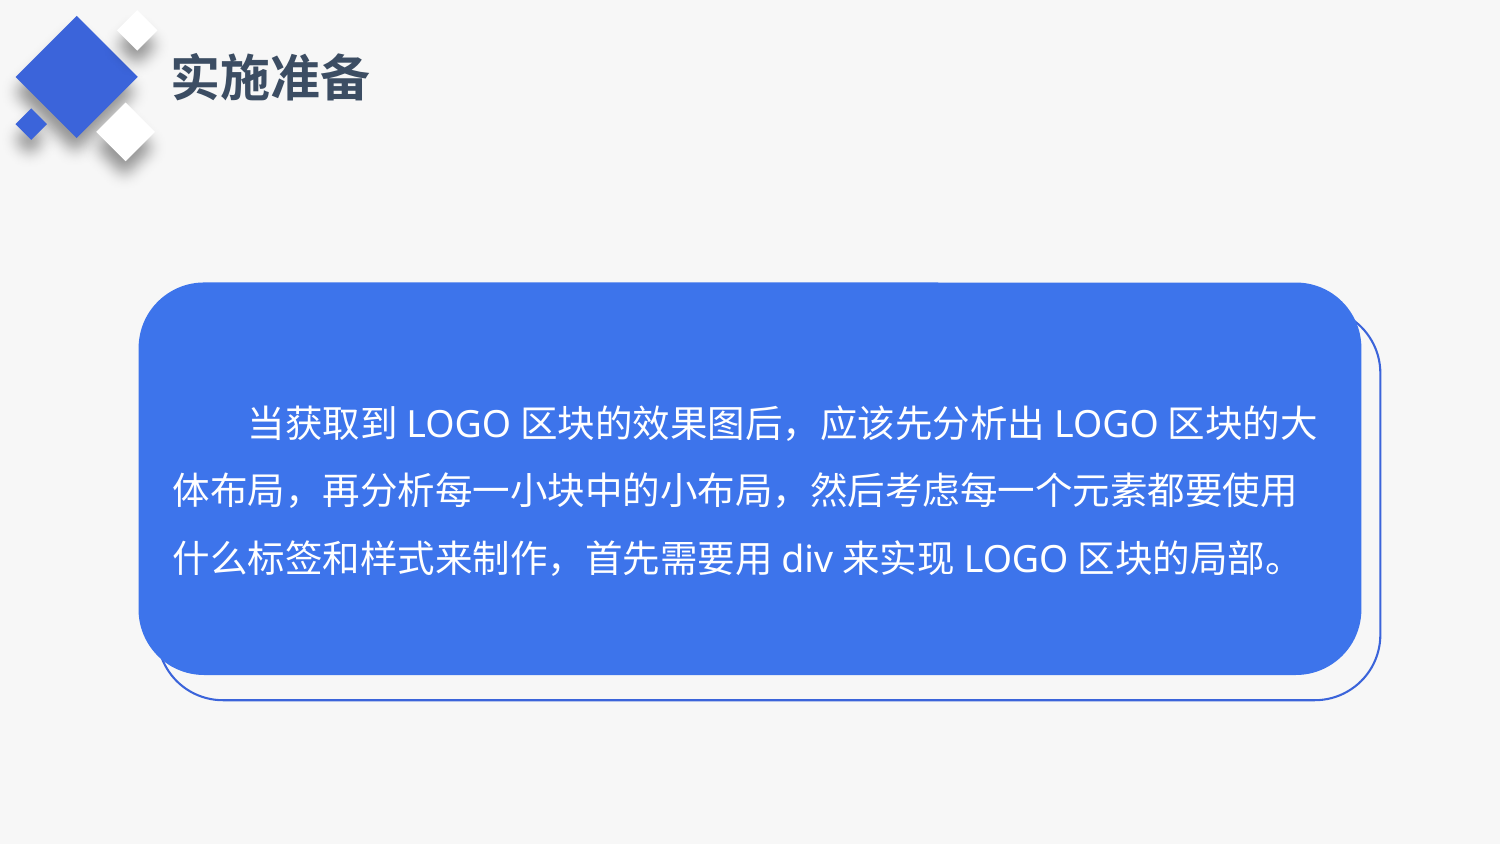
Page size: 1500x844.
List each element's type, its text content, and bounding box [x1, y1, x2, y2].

text_box [13, 106, 49, 142]
text_box [162, 322, 1382, 702]
text_box [115, 8, 159, 53]
text_box 当获取到LOGO区块的效果图后，应该先分析出LOGO区块的大体布局，再分析每一小块中的小布局，然后考虑每一个元素都要使用什么标签和样式来制作，首先需要用div来实现LOGO区块的局部。 [137, 281, 1363, 677]
text_box [94, 101, 157, 163]
text_box [14, 14, 140, 140]
text_box 实施准备 [155, 39, 386, 114]
